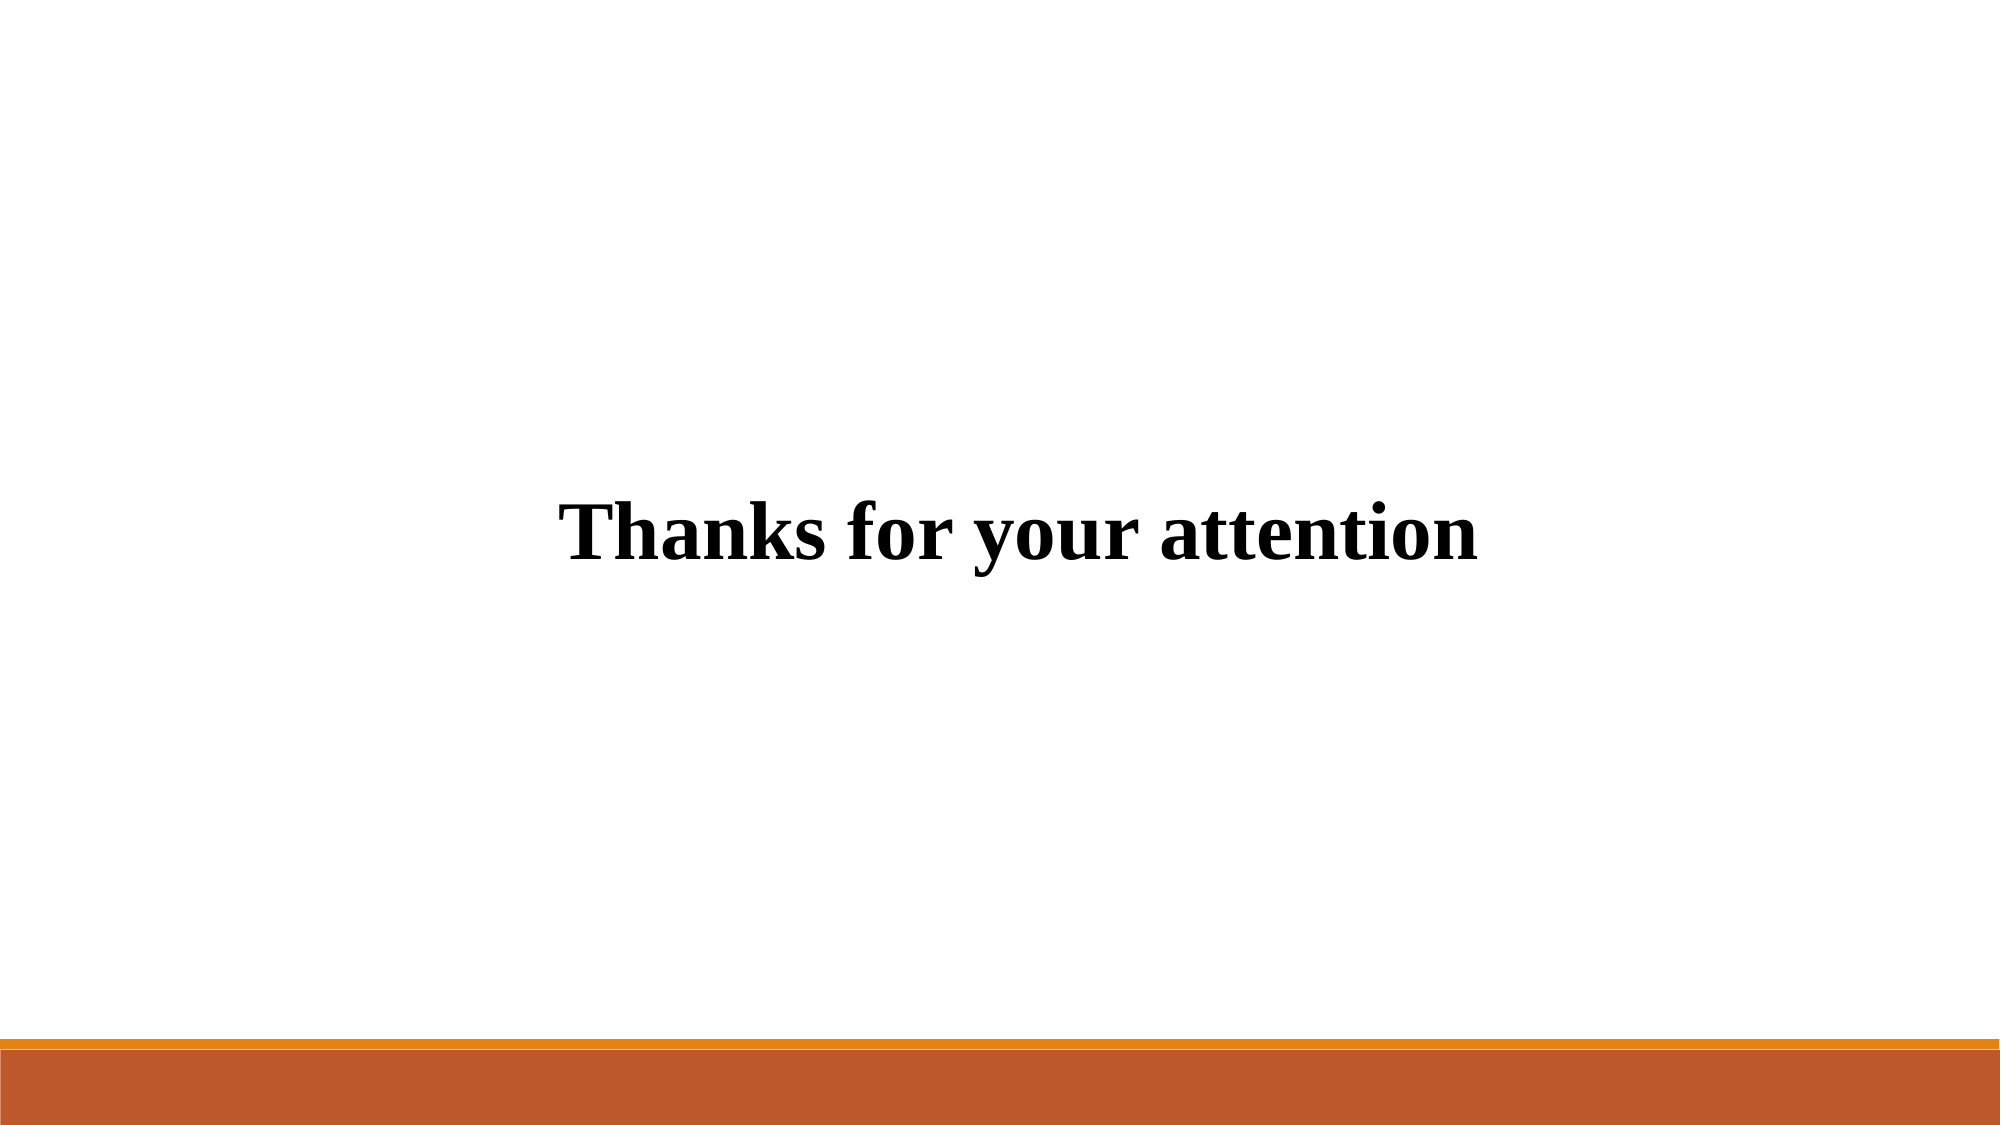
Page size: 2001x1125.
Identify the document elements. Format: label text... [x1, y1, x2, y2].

text_box Thanks for your attention [345, 468, 1692, 584]
